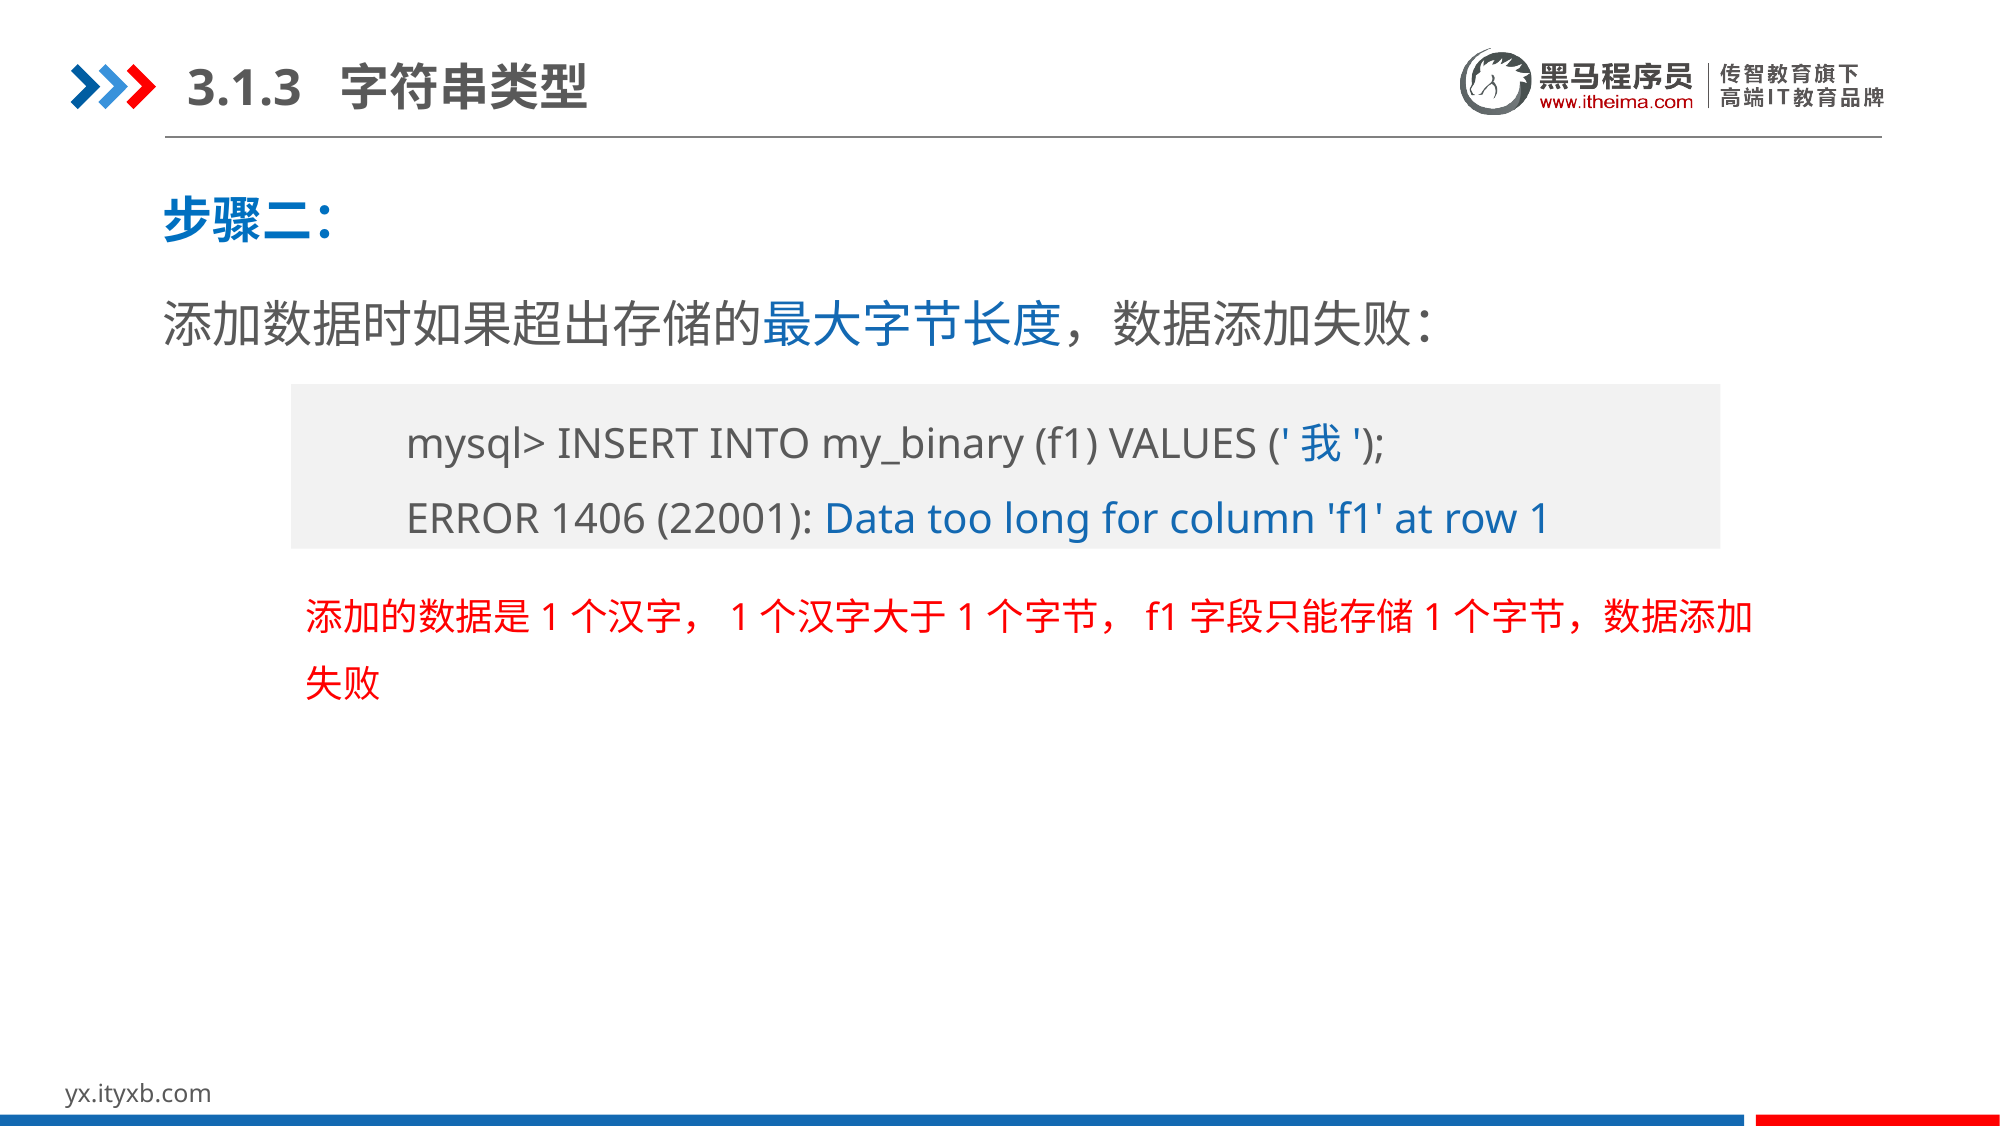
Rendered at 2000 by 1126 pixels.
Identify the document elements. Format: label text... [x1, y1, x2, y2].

picture [1460, 48, 1887, 115]
text_box 添加数据时如果超出存储的最大字节长度，数据添加失败： [148, 255, 1865, 361]
text_box mysql> INSERT INTO my_binary (f1) VALUES ('我'); ERROR 1406 (22001): Data too long for column 'f1' at row 1 [291, 384, 1721, 549]
text_box 添加的数据是1个汉字，1个汉字大于1个字节，f1字段只能存储1个字节，数据添加失败 [291, 562, 1805, 713]
text_box 3.1.3 字符串类型 [187, 43, 827, 127]
text_box 步骤二： [148, 180, 894, 255]
